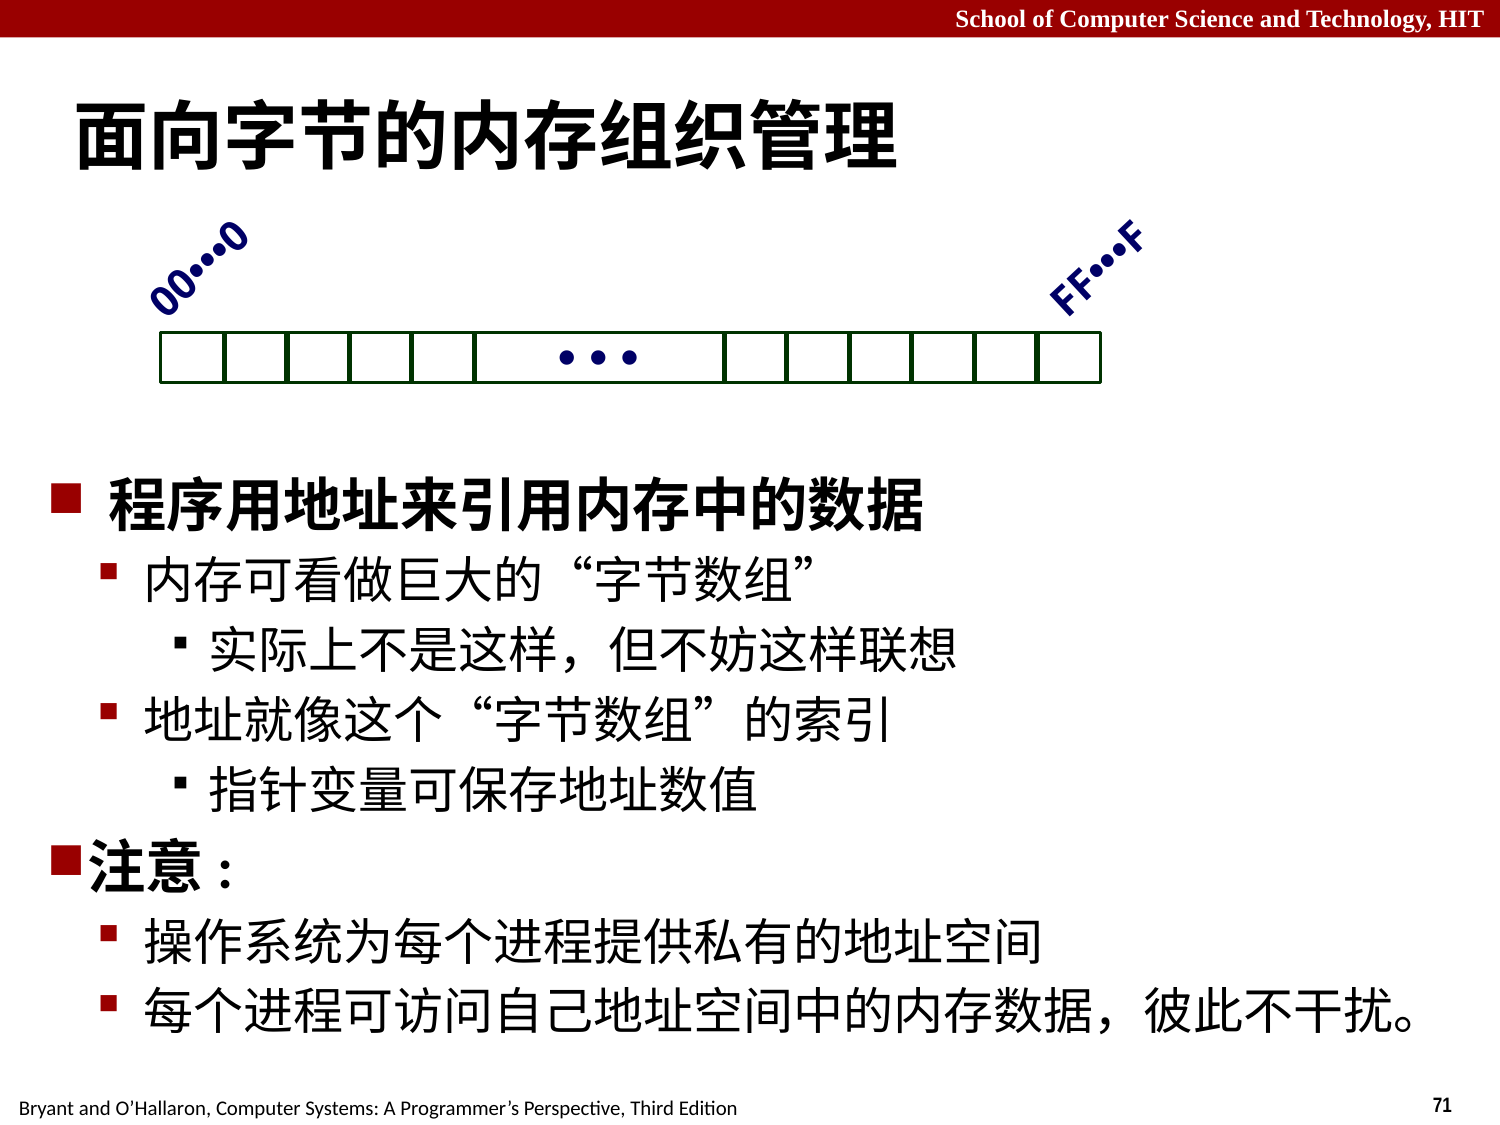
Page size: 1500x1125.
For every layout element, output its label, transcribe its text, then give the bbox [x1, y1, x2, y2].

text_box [117, 238, 1186, 401]
title 面向字节的内存组织管理 [58, 71, 1500, 197]
list 程序用地址来引用内存中的数据 内存可看做巨大的“字节数组” 实际上不是这样，但不妨这样联想 地址就像这个“字节数组”的索引 指针变量可保存地址数值 注意: 操作系统为每个进程提供私有的地址空间 每个进程可访问自己地址空间中的内存数据，彼此不干扰。 [37, 460, 1463, 1076]
